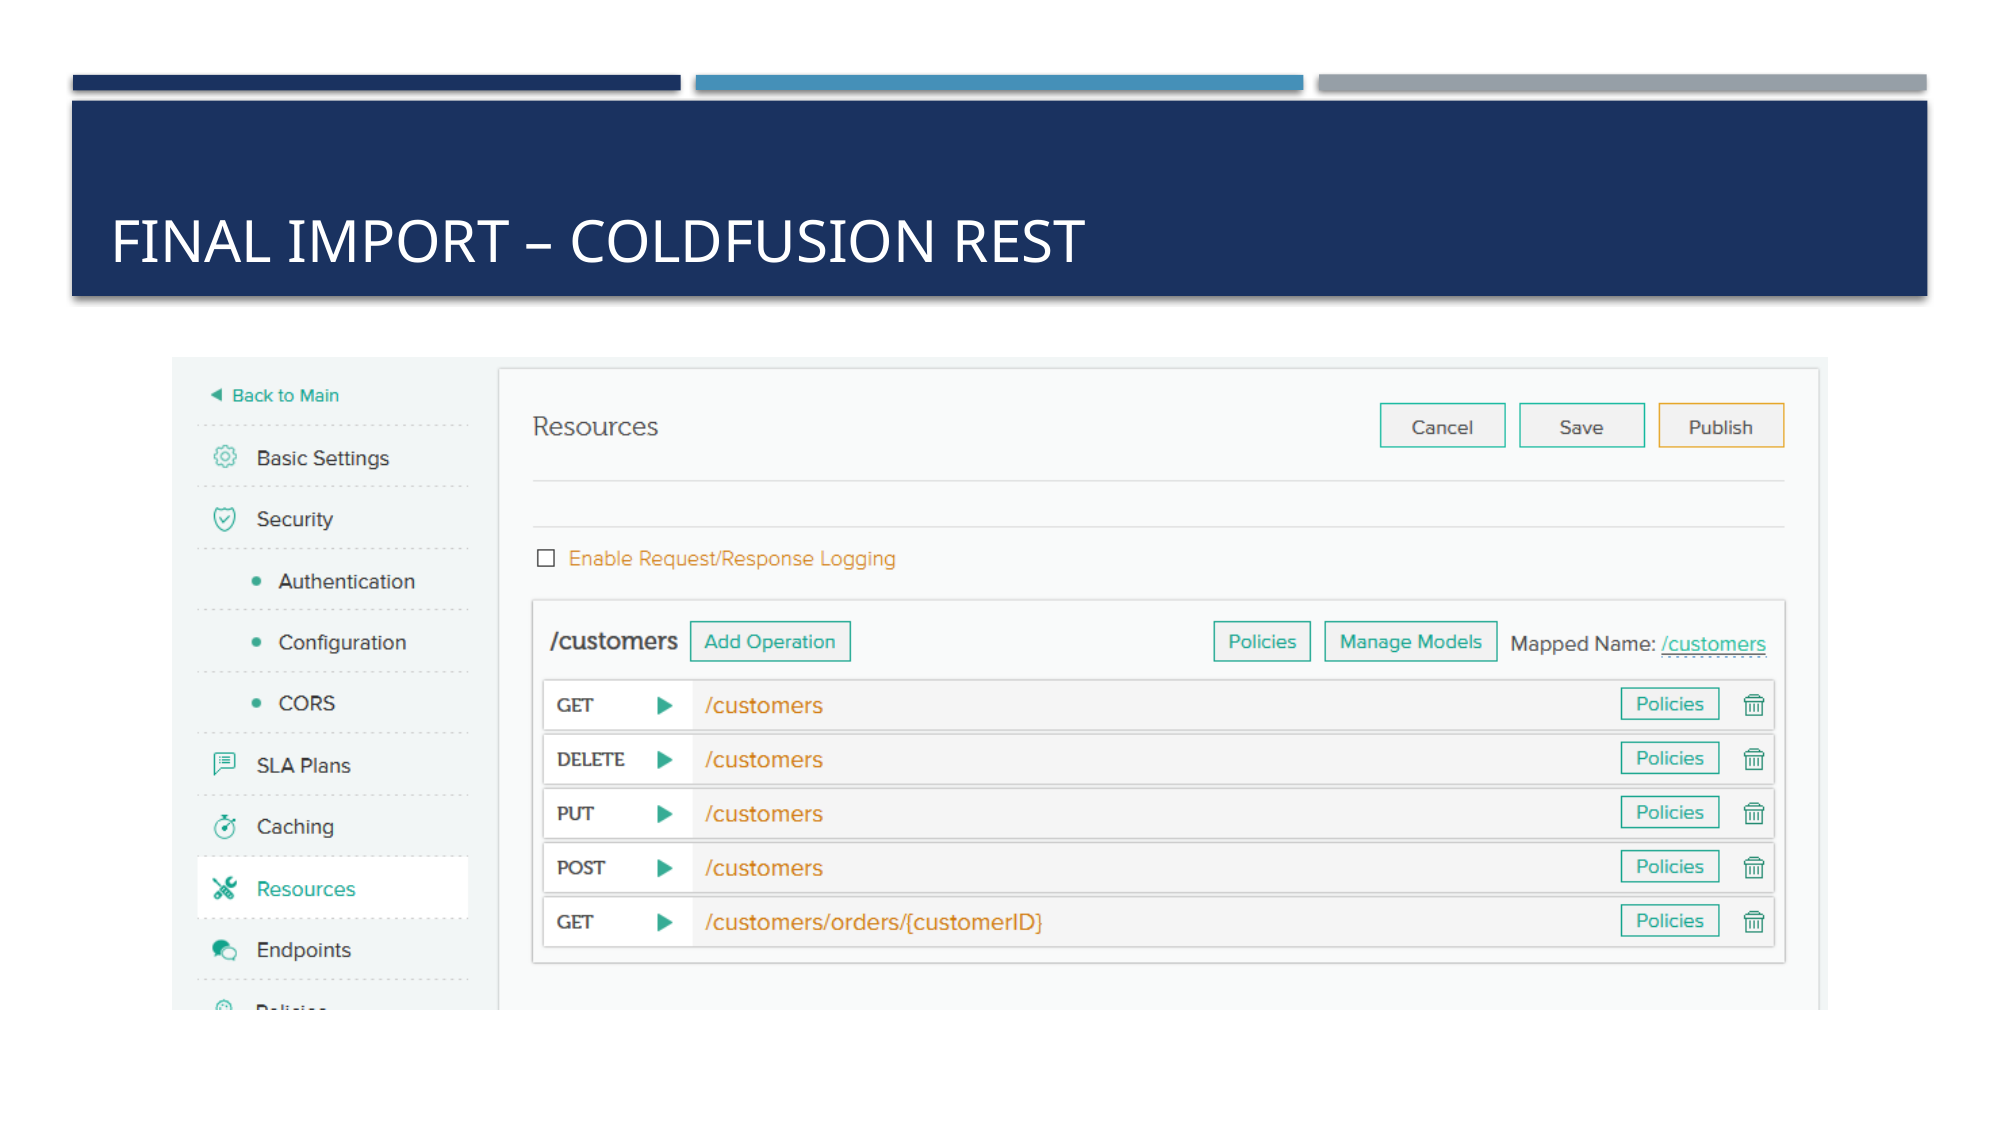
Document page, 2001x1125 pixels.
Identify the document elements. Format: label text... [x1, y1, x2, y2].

title Final Import – COLDFUSION REST [95, 115, 1905, 282]
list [171, 357, 1829, 1011]
